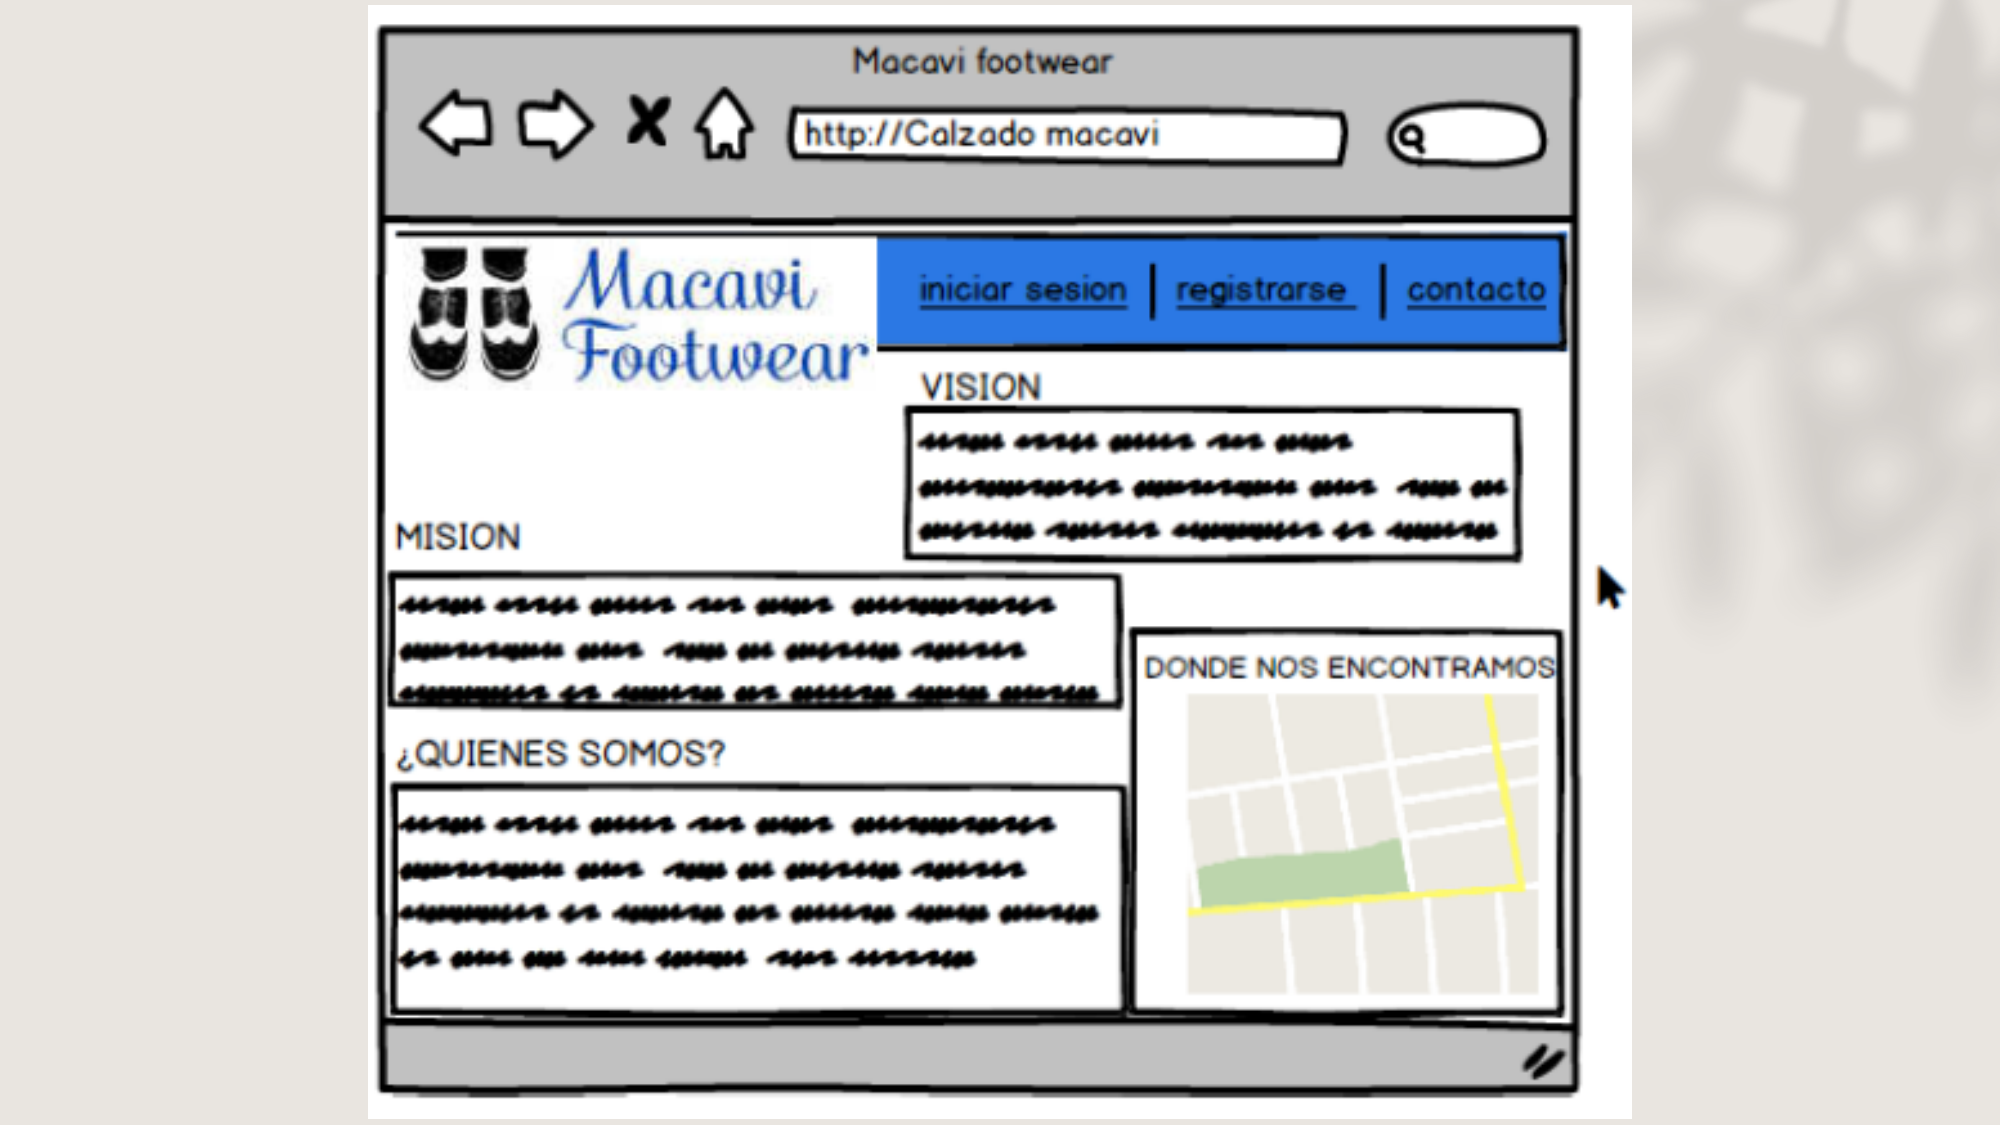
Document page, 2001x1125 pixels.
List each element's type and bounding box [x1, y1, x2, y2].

list [368, 5, 1632, 1120]
